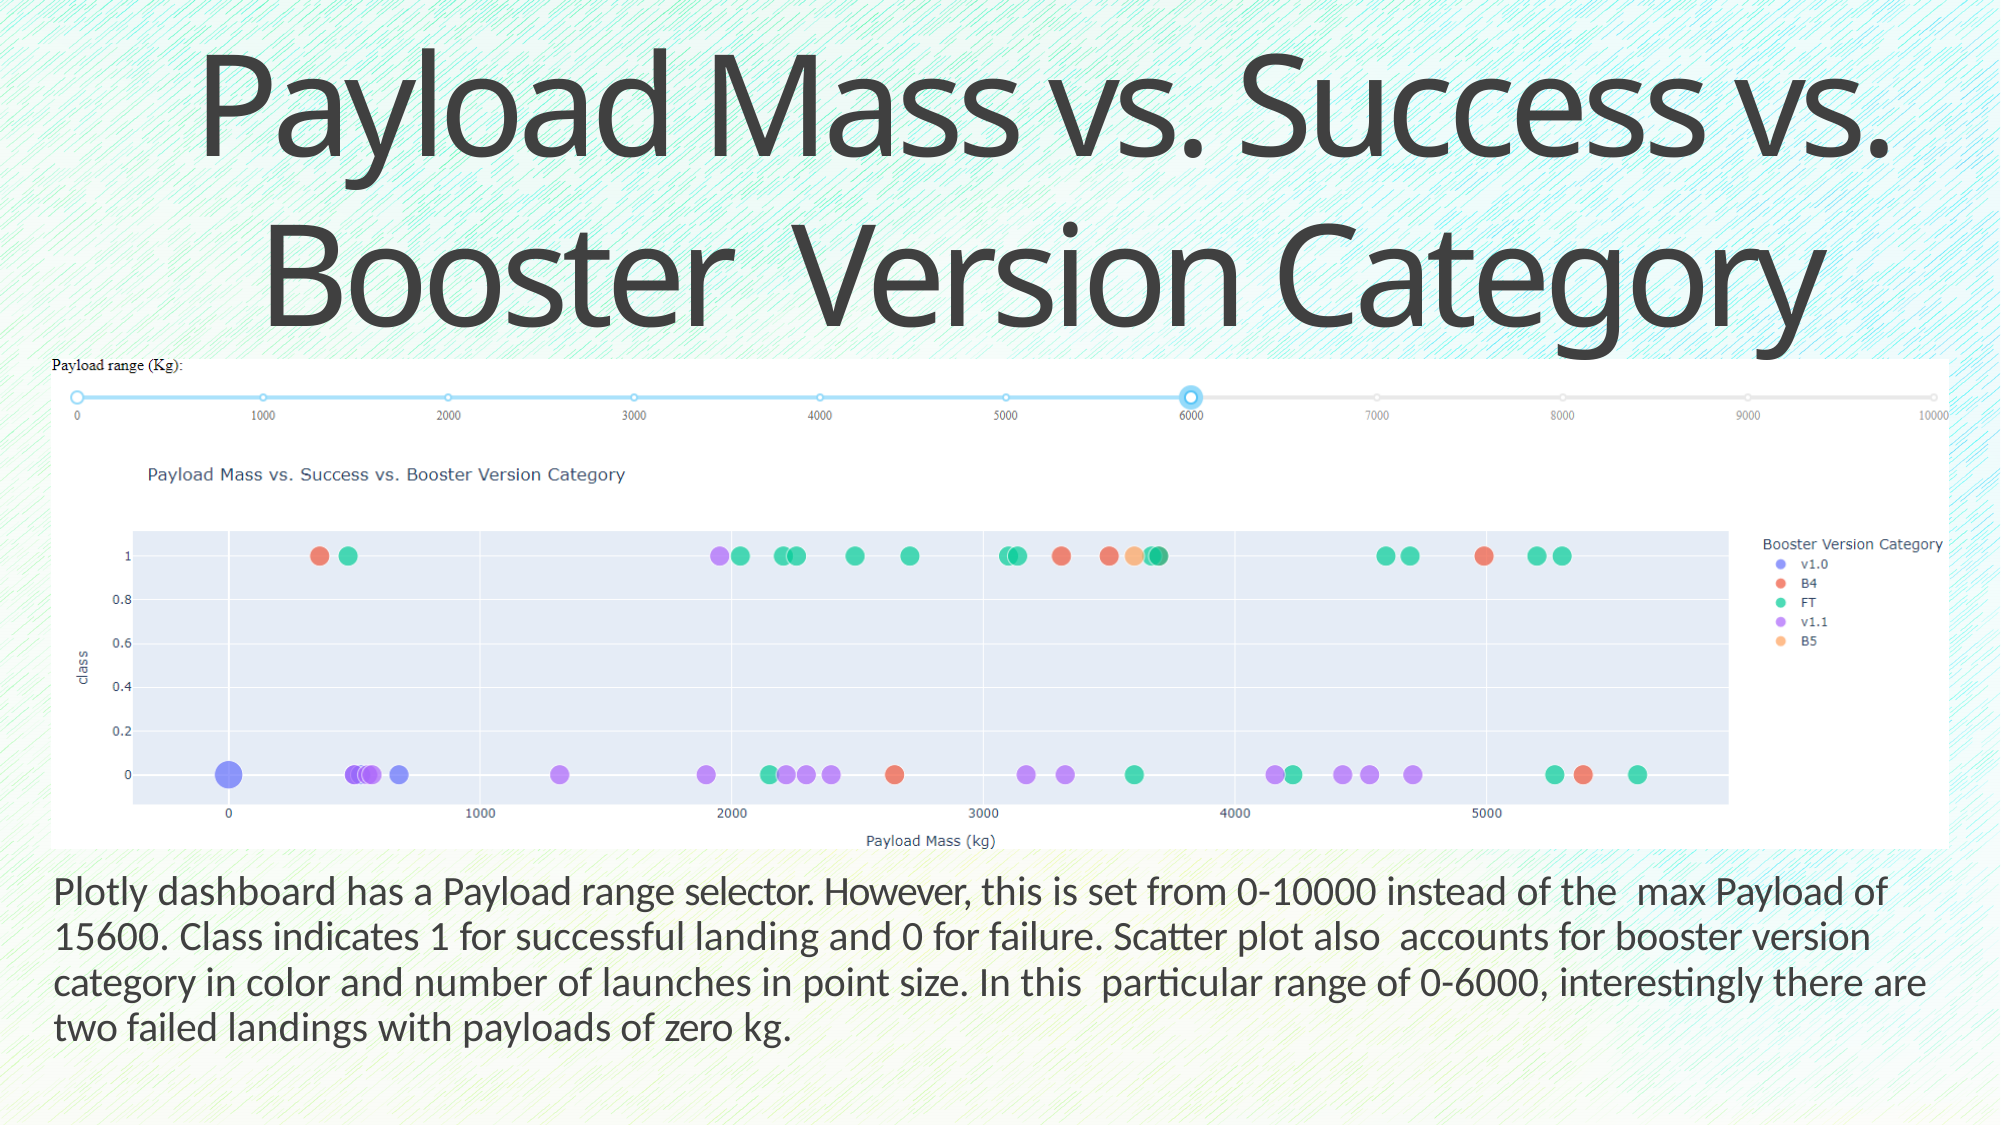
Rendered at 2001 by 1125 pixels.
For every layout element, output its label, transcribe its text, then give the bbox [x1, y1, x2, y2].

text_box Plotly dashboard has a Payload range selector. However, this is set from 0-10000 instead of the max Payload of 15600. Class indicates 1 for successful landing and 0 for failure. Scatter plot also accounts for booster version category in color and number of launches in point size. In this particular range of 0-6000, interestingly there are two failed landings with payloads of zero kg. [51, 862, 1949, 1051]
picture [0, 0, 2001, 1125]
text_box Payload Mass vs. Success vs. Booster Version Category [137, 0, 1921, 356]
text_box [51, 359, 1949, 849]
